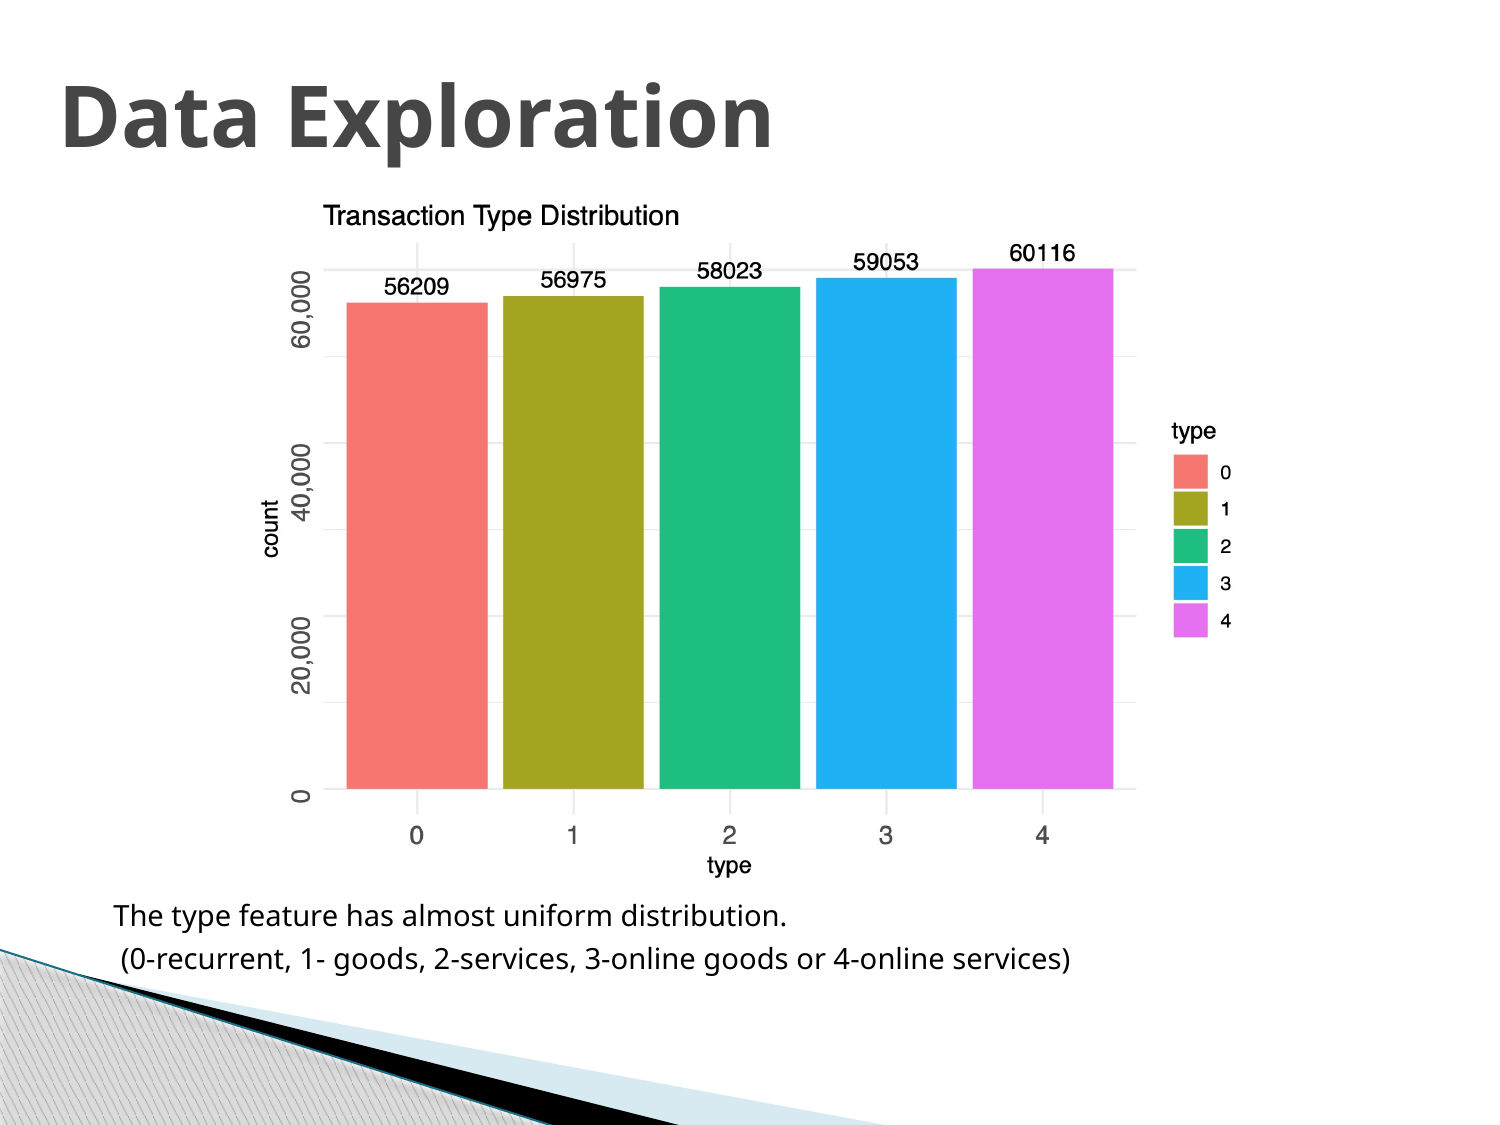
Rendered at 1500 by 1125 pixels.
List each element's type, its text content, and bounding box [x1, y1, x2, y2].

title Data Exploration [43, 20, 1394, 208]
list The type feature has almost uniform distribution. (0-recurrent, 1- goods, 2-services, 3-online goods or 4-online services) [80, 207, 1459, 1047]
picture [222, 184, 1278, 893]
